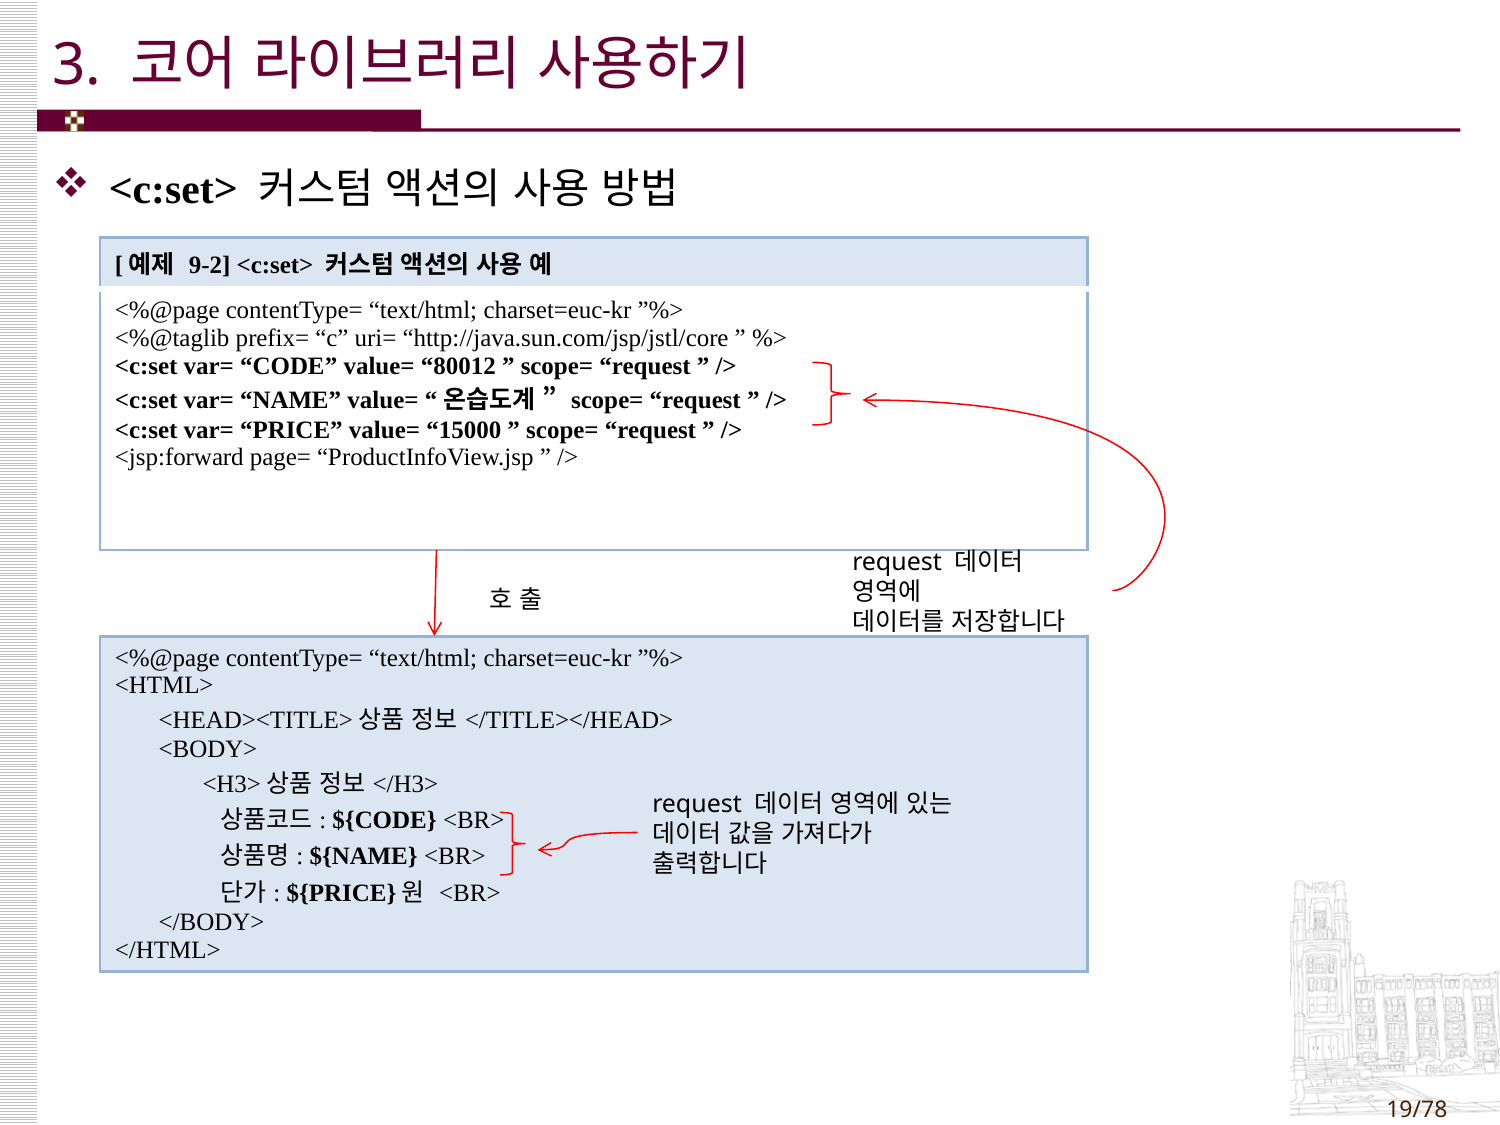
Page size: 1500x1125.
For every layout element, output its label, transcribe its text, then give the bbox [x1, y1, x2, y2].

picture [65, 111, 84, 131]
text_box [537, 832, 638, 851]
picture [1290, 874, 1500, 1125]
text_box request 데이터 영역에 있는 데이터 값을 가져다가 출력합니다 [635, 799, 990, 866]
text_box 호 출 [473, 577, 577, 619]
table_cell <%@page contentType= “text/html; charset=euc-kr ”%> <%@taglib prefix= “c” uri= “http://java.sun.com/jsp/jstl/core ” %> <c:set var= “CODE” value= “80012 ” scope= “request ” /> <c:set var= “NAME” value= “온습도계 ” scope= “request ” /> <c:set var= “PRICE” value= “15000 ” scope= “request ” /> <jsp:forward page= “ProductInfoView.jsp ” /> [101, 292, 1086, 549]
text_box [499, 811, 526, 876]
table_header <%@page contentType= “text/html; charset=euc-kr ”%> <HTML> <HEAD><TITLE>상품 정보</TITLE></HEAD> <BODY> <H3>상품 정보</H3> 상품코드: ${CODE} <BR> 상품명: ${NAME} <BR> 단가: ${PRICE}원 <BR> </BODY> </HTML> [101, 638, 1086, 970]
text_box request 데이터 영역에 데이터를 저장합니다 [835, 557, 1115, 624]
list <c:set> 커스텀 액션의 사용 방법 [37, 154, 1463, 1093]
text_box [862, 399, 1113, 591]
title 3. 코어 라이브러리 사용하기 [36, 13, 1426, 109]
text_box [812, 361, 851, 426]
table_header [예제 9-2] <c:set> 커스텀 액션의 사용 예 [101, 239, 1086, 286]
